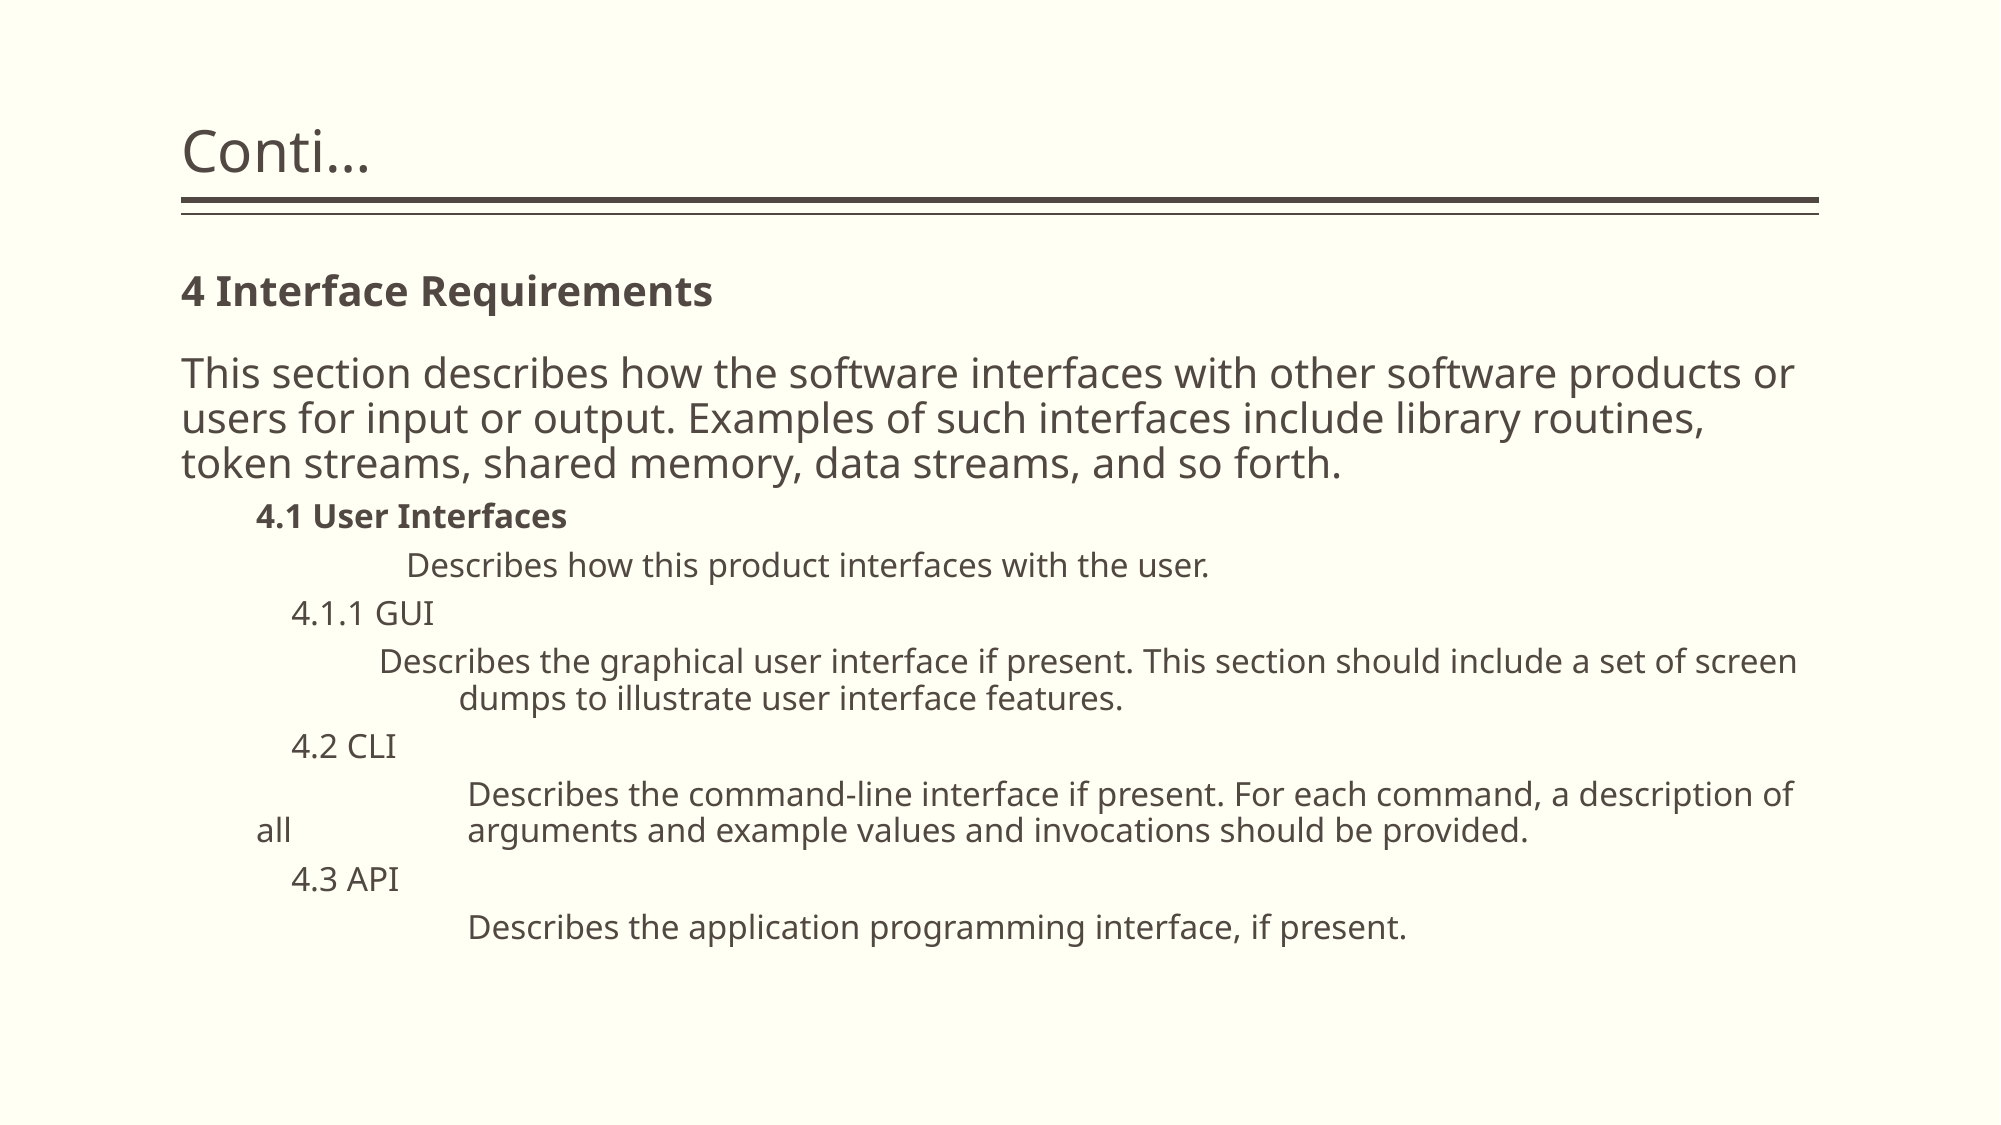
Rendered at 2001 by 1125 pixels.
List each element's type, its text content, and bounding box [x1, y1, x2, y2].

list 4 Interface Requirements This section describes how the software interfaces with other software products or users for input or output. Examples of such interfaces include library routines, token streams, shared memory, data streams, and so forth. 4.1 User Interfaces Describes how this product interfaces with the user. 4.1.1 GUI Describes the graphical user interface if present. This section should include a set of screen dumps to illustrate user interface features. 4.2 CLI Describes the command-line interface if present. For each command, a description of all arguments and example values and invocations should be provided. 4.3 API Describes the application programming interface, if present. [181, 262, 1819, 1013]
title Conti… [181, 12, 1819, 193]
